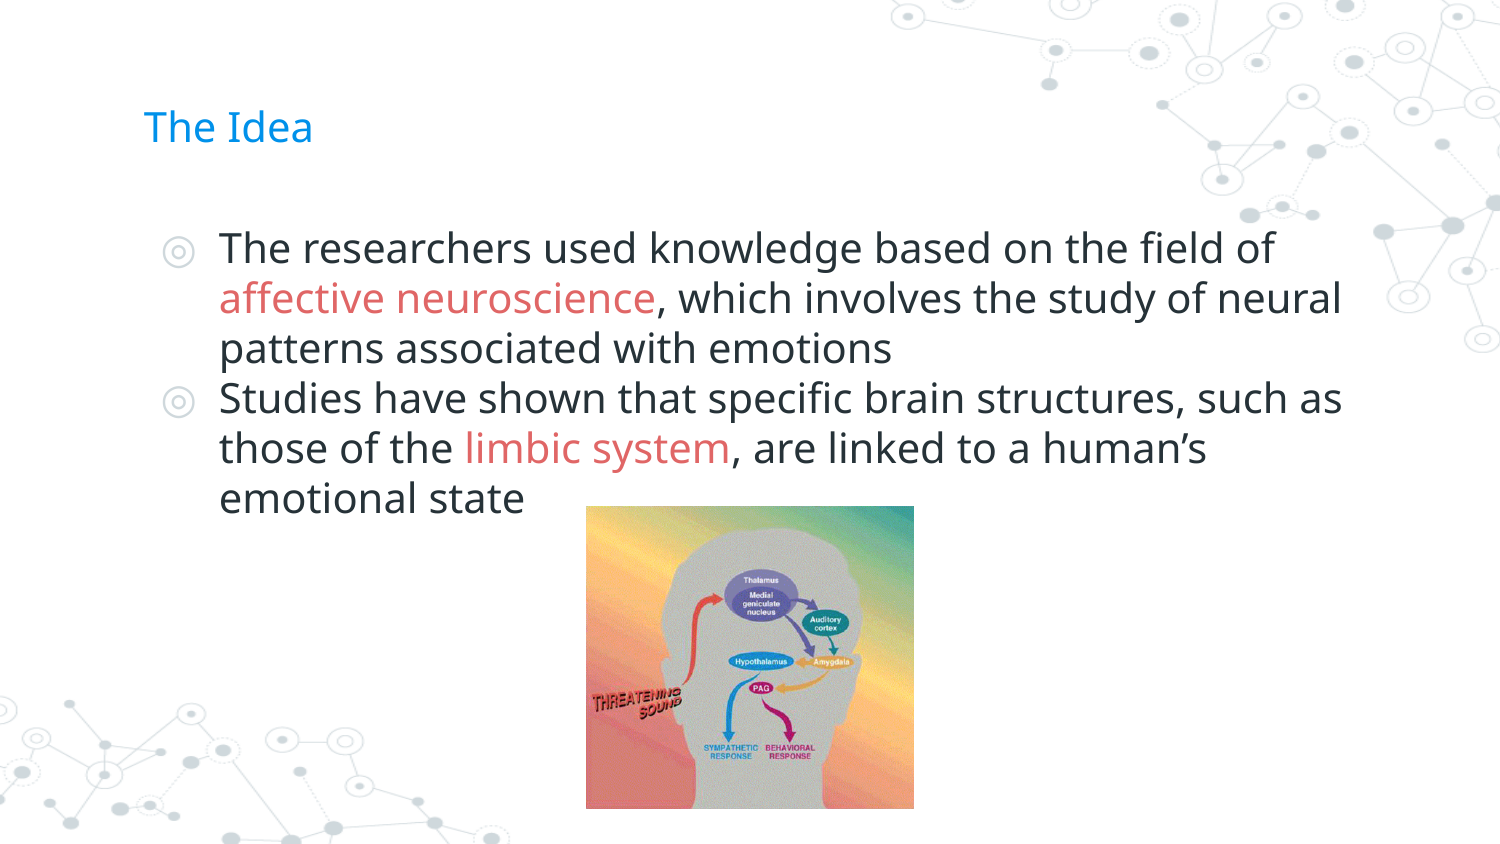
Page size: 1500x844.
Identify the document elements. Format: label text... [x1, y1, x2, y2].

list The researchers used knowledge based on the field of affective neuroscience, which involves the study of neural patterns associated with emotions Studies have shown that specific brain structures, such as those of the limbic system, are linked to a human’s emotional state [128, 206, 1372, 794]
picture [0, 0, 1500, 844]
title The Idea [128, 50, 1372, 166]
